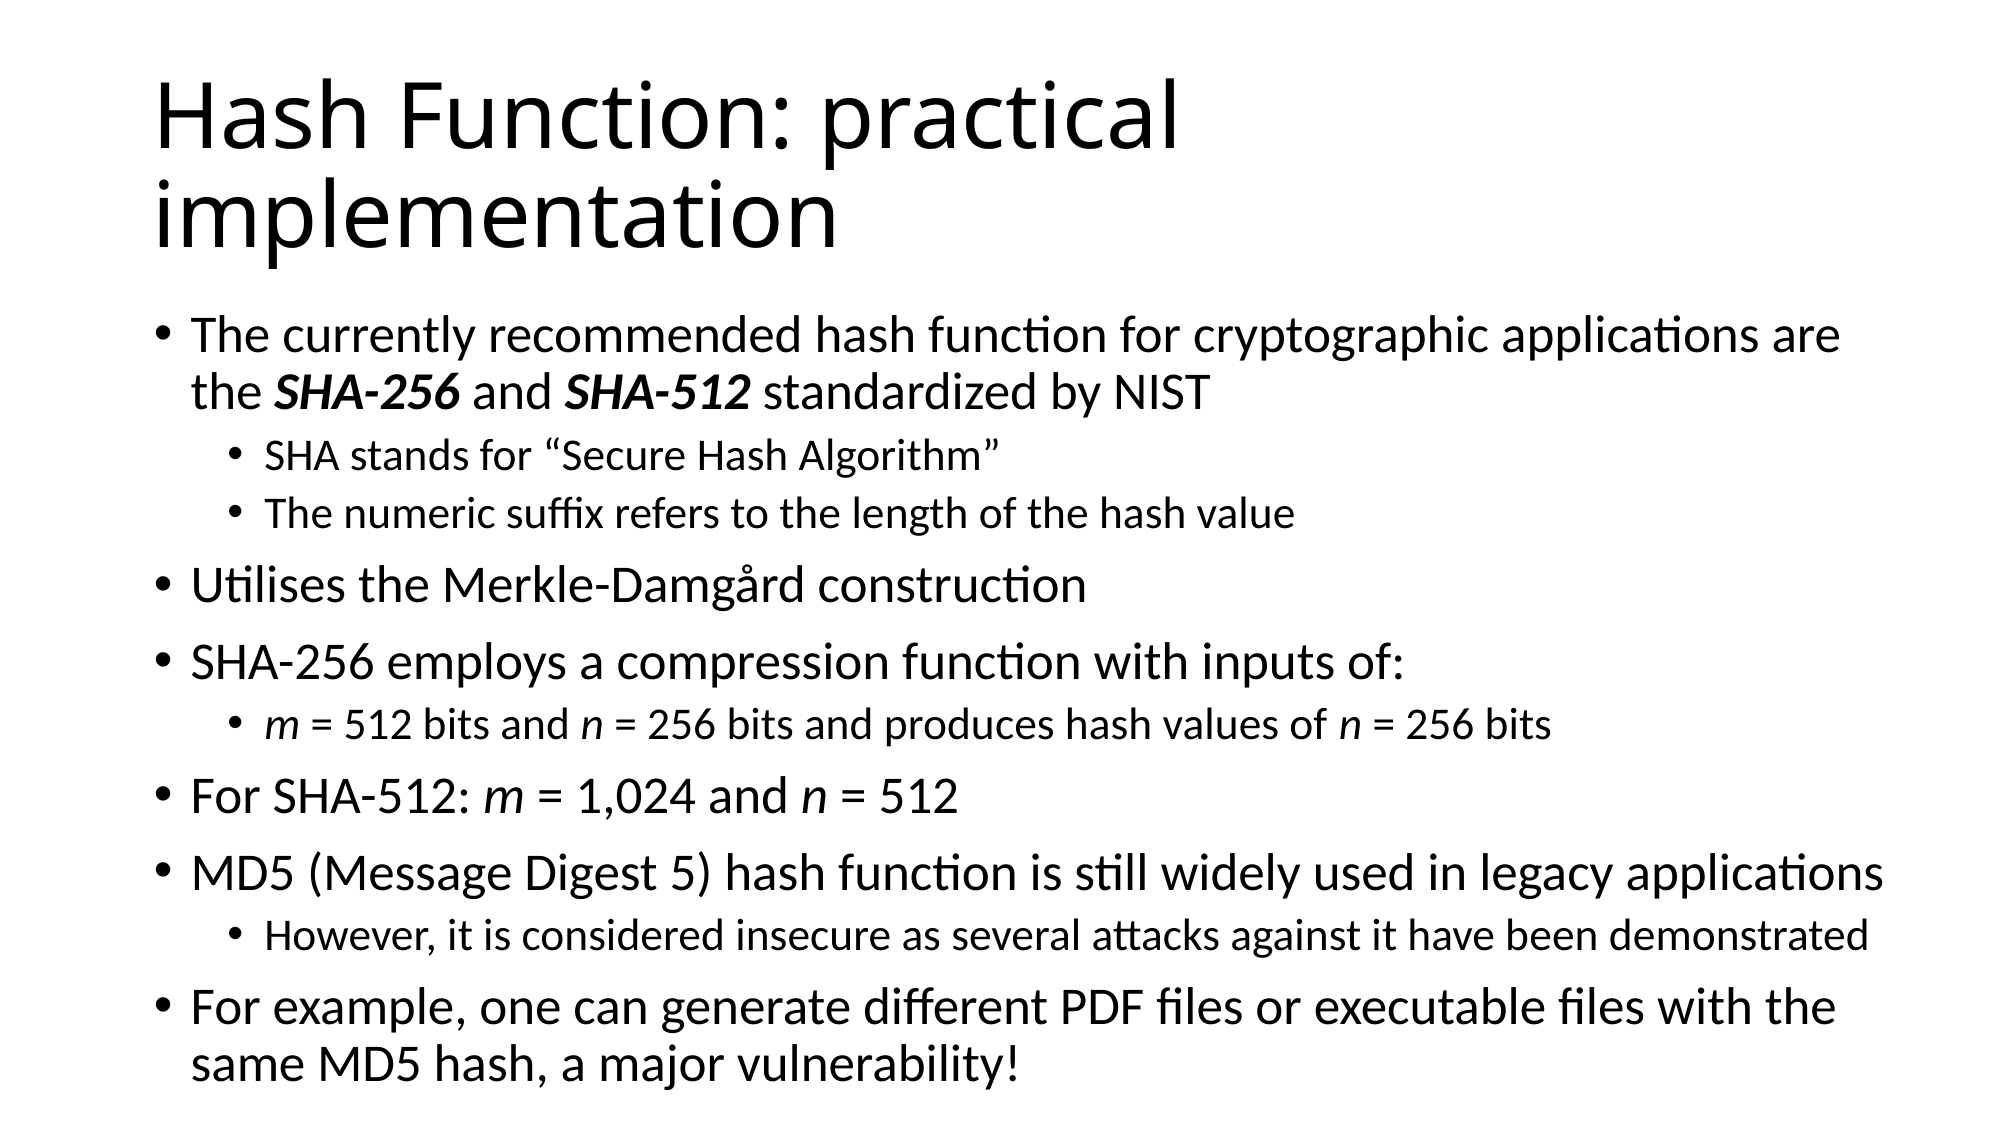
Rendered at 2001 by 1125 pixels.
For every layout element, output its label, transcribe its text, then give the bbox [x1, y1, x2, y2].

title Hash Function: practical implementation [137, 59, 1863, 278]
list The currently recommended hash function for cryptographic applications are the SHA-256 and SHA-512 standardized by NIST SHA stands for “Secure Hash Algorithm” The numeric suffix refers to the length of the hash value Utilises the Merkle-Damgård construction SHA-256 employs a compression function with inputs of: m = 512 bits and n = 256 bits and produces hash values of n = 256 bits For SHA-512: m = 1,024 and n = 512 MD5 (Message Digest 5) hash function is still widely used in legacy applications However, it is considered insecure as several attacks against it have been demonstrated For example, one can generate different PDF files or executable files with the same MD5 hash, a major vulnerability! [138, 299, 1934, 1114]
